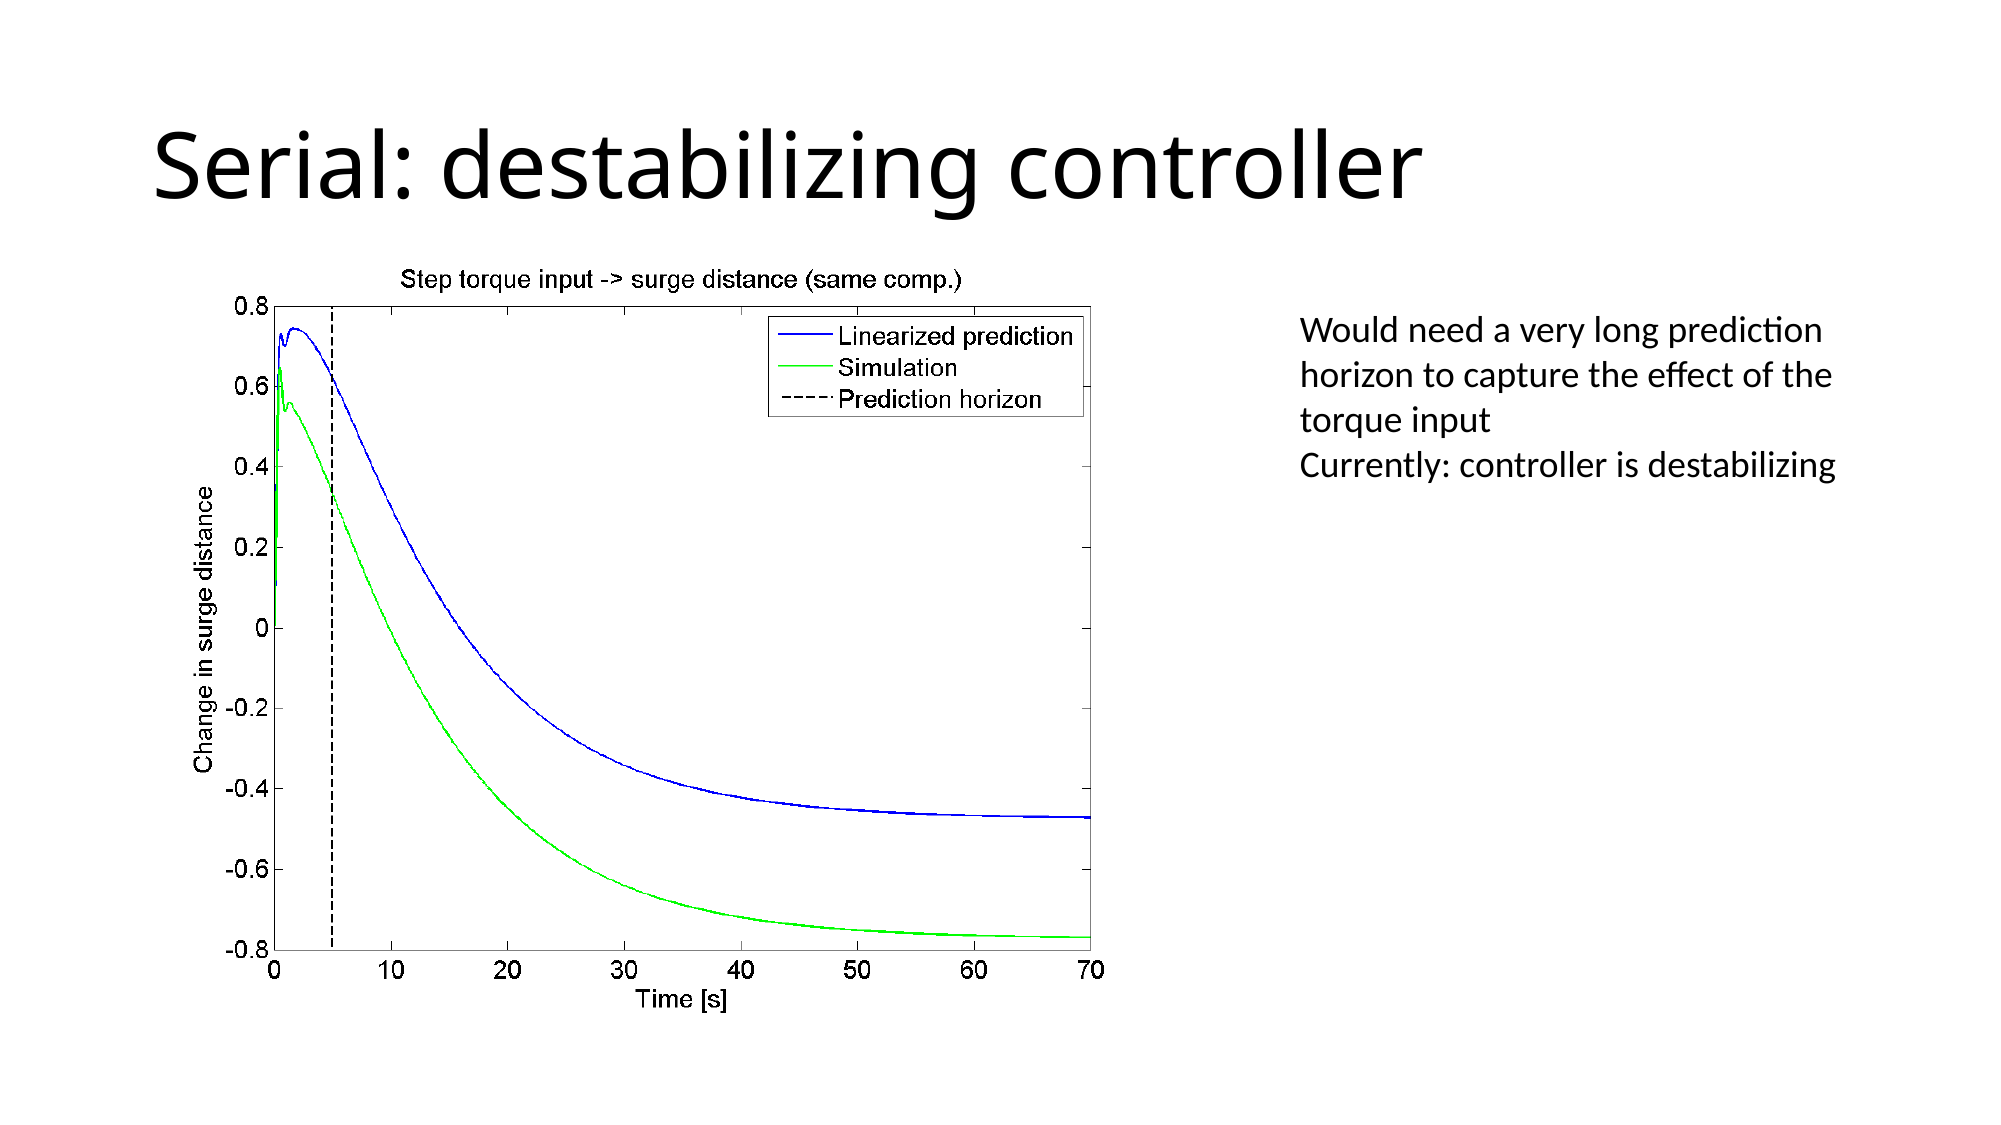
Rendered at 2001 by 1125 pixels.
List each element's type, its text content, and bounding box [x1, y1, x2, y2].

title Serial: destabilizing controller [137, 59, 1863, 278]
picture [137, 246, 1190, 1036]
text_box Would need a very long prediction horizon to capture the effect of the torque input Currently: controller is destabilizing [1285, 297, 1921, 493]
